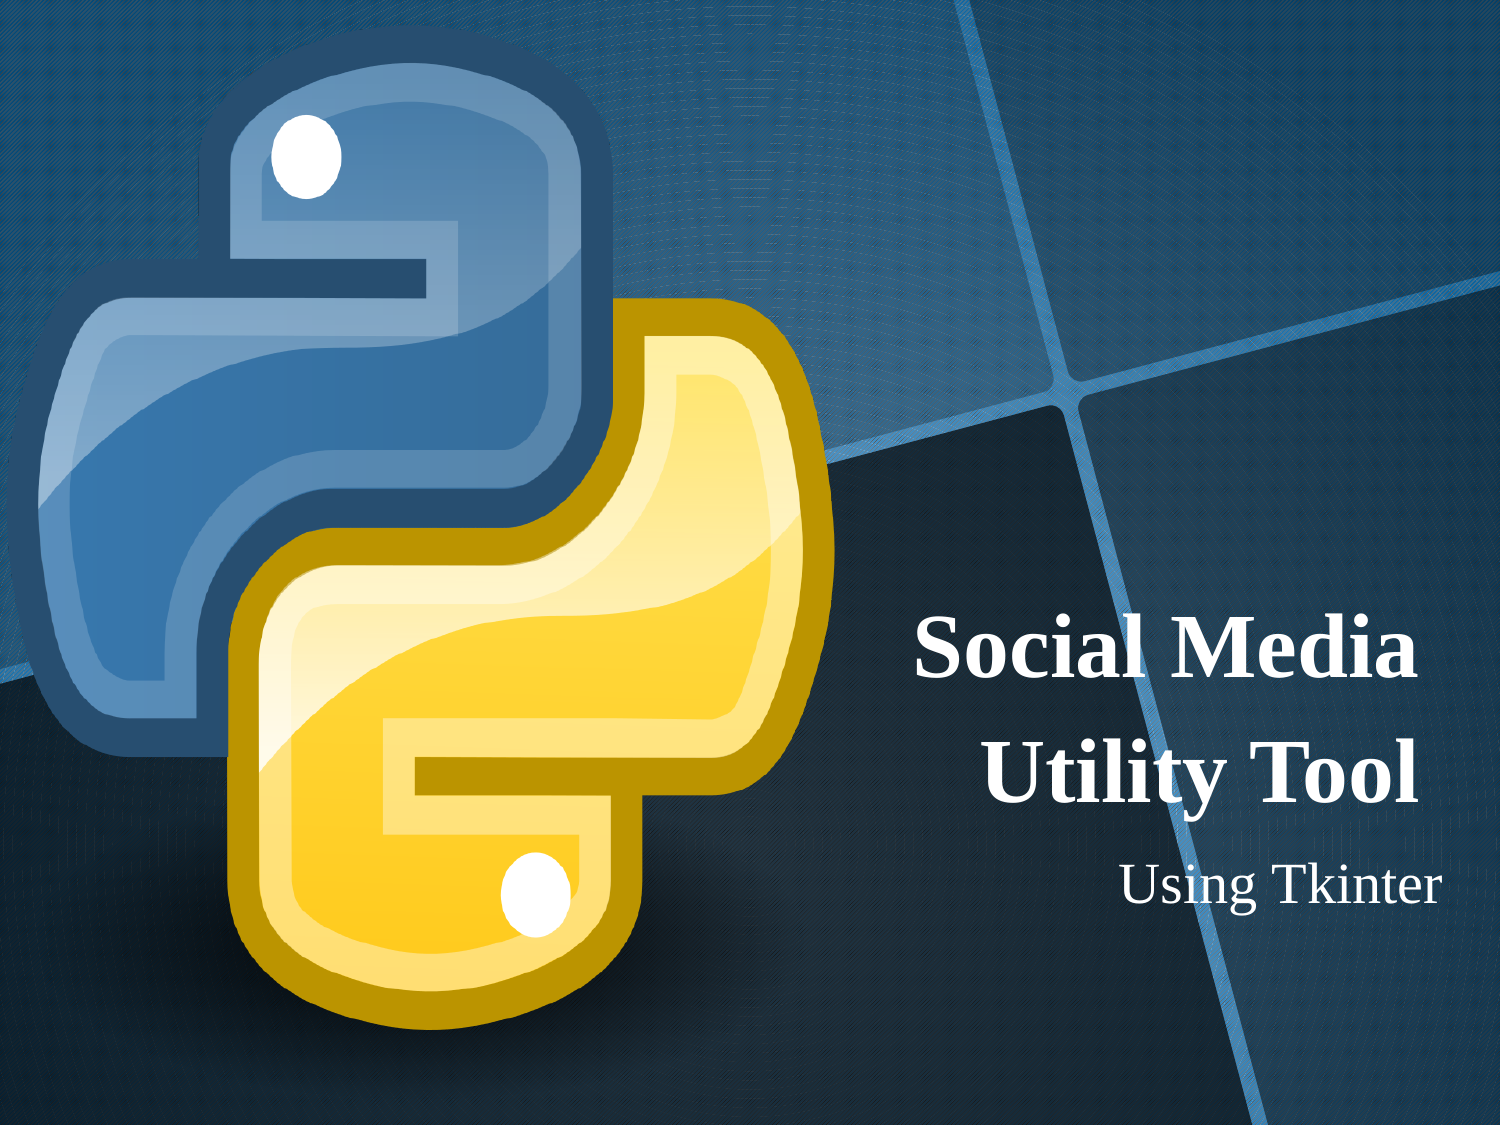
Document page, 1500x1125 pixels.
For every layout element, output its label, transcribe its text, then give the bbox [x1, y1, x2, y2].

picture [0, 0, 890, 1125]
title Social Media Utility Tool [898, 586, 1459, 828]
subtitle Using Tkinter [897, 837, 1459, 1125]
